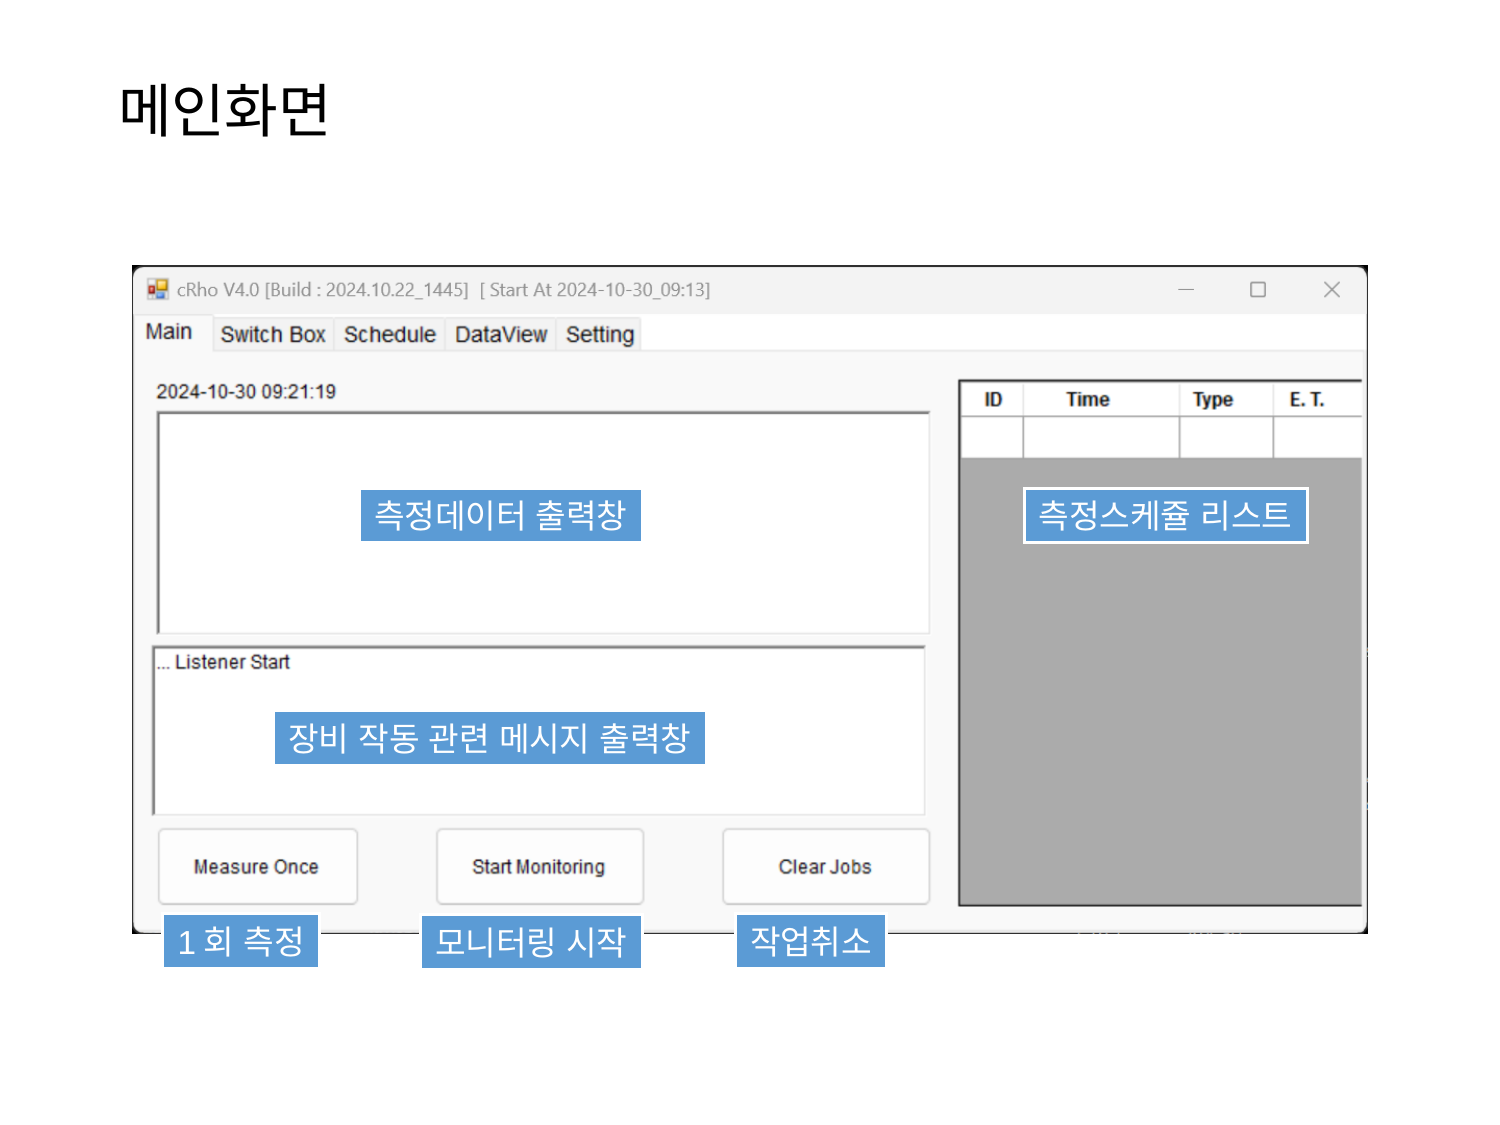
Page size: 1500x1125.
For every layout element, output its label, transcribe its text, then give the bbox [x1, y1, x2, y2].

text_box 작업취소 [734, 934, 888, 970]
title 메인화면 [103, 59, 1397, 168]
text_box 1회 측정 [161, 934, 321, 970]
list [132, 265, 1368, 934]
text_box 모니터링 시작 [419, 934, 644, 971]
